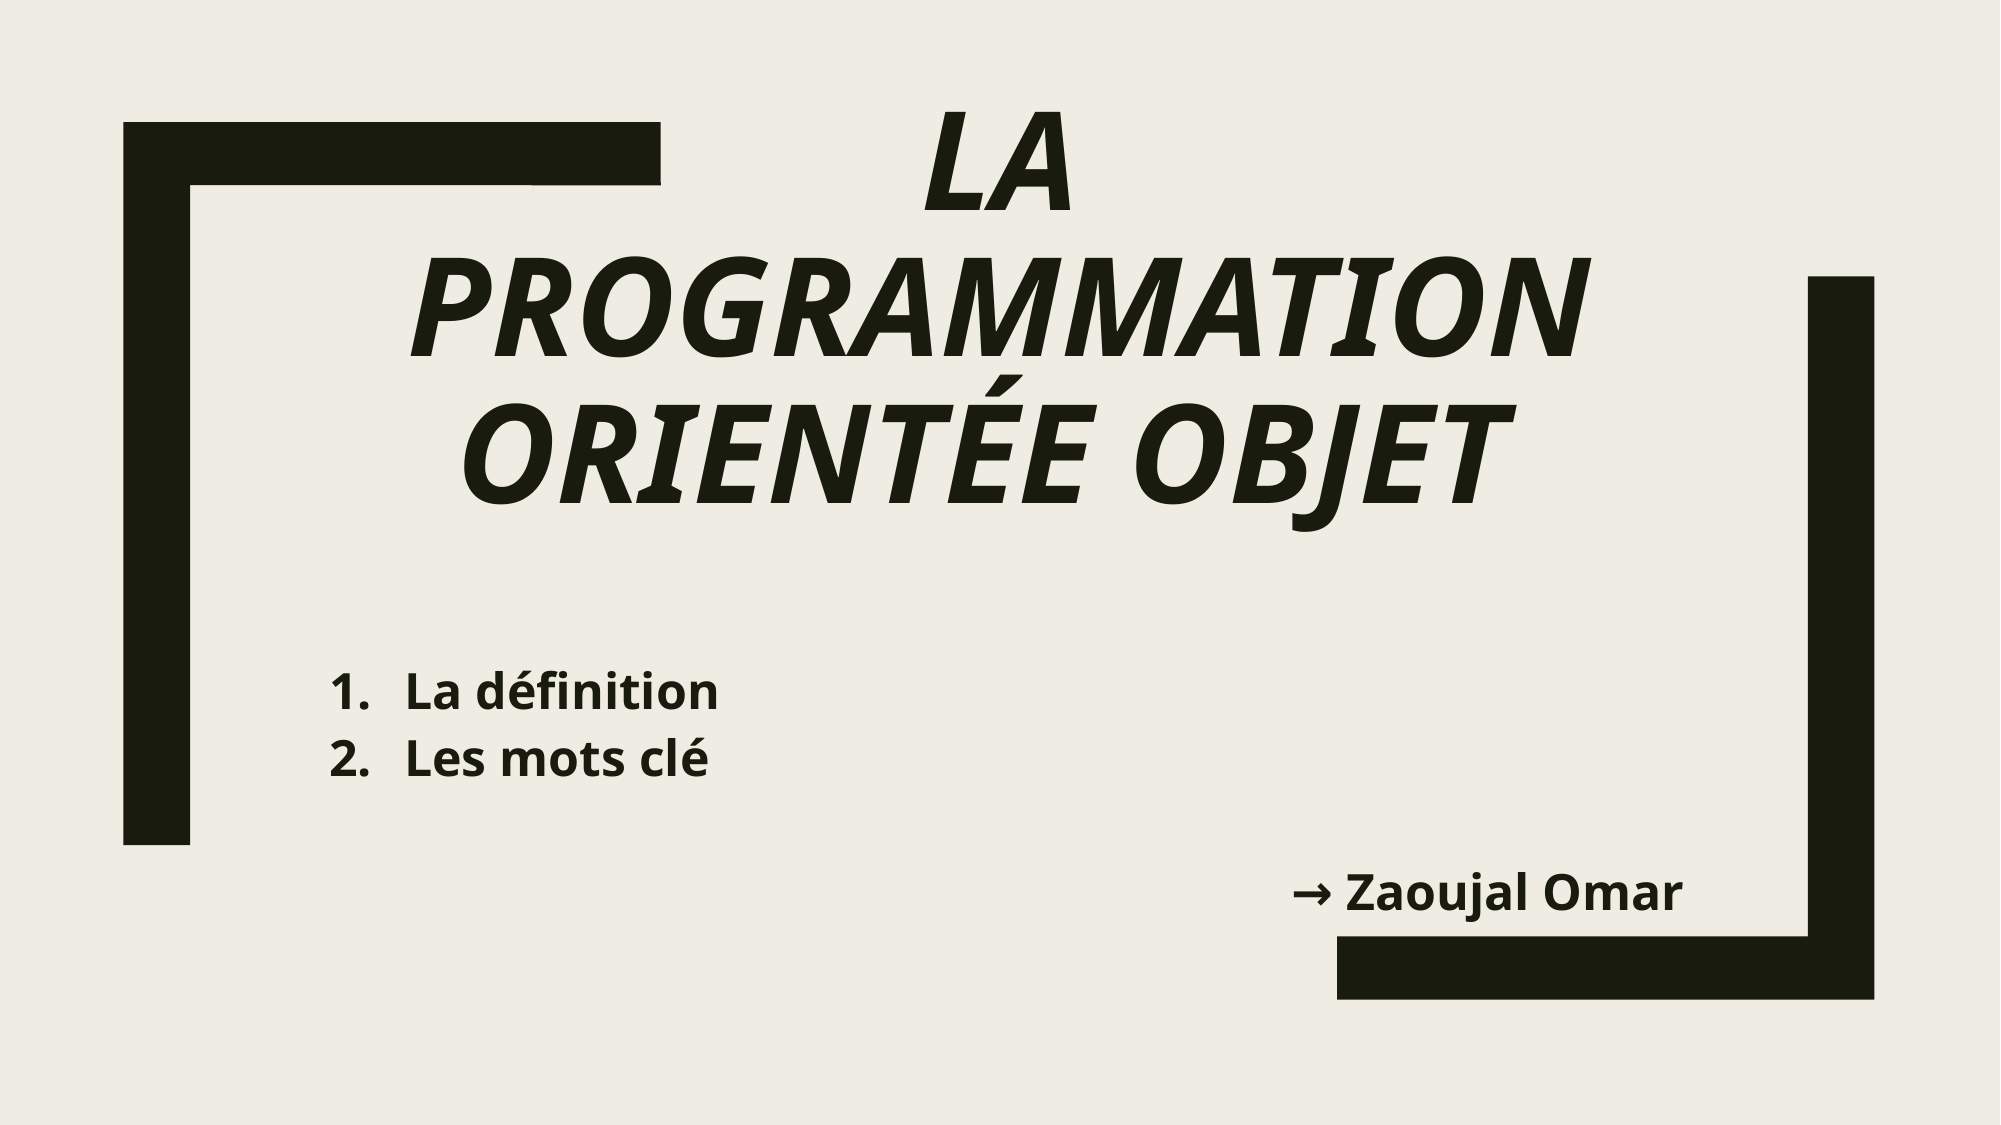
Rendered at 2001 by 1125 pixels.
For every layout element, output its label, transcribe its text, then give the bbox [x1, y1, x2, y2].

title La programmation orientée objet [314, 73, 1686, 541]
subtitle La définition Les mots clé → Zaoujal Omar [314, 644, 1770, 919]
